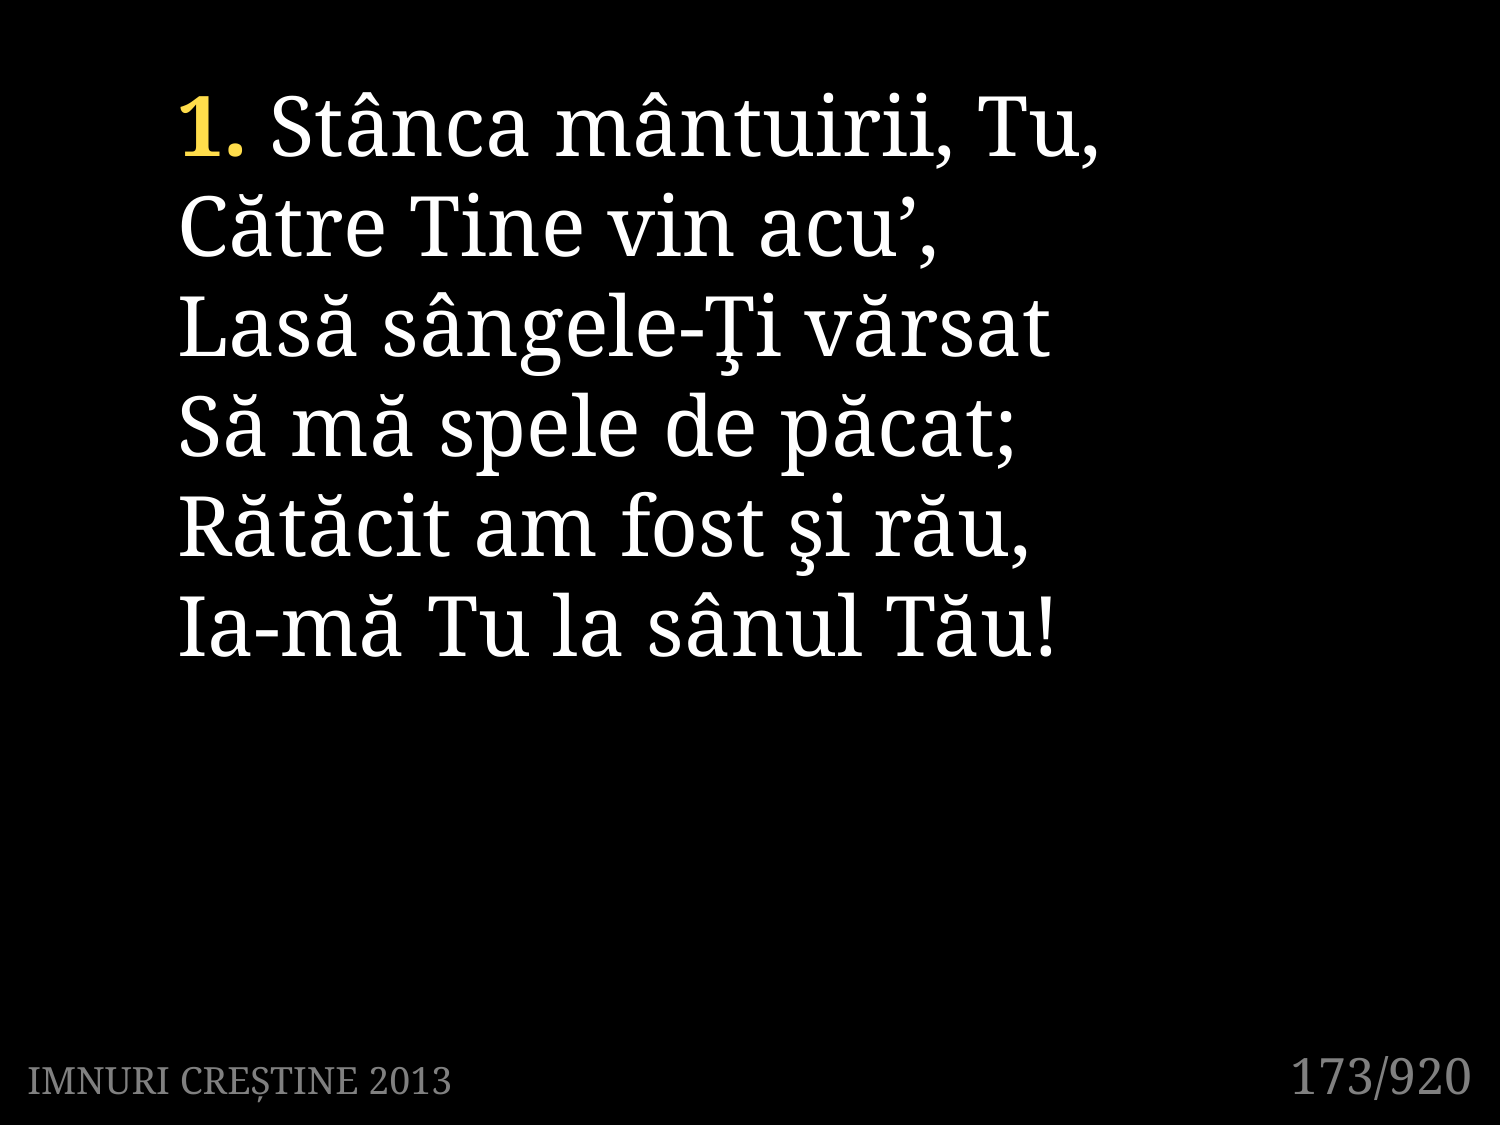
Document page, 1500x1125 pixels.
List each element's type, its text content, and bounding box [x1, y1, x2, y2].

text_box 173/920 [637, 1037, 1488, 1113]
text_box 1. Stânca mântuirii, Tu, Către Tine vin acu’, Lasă sângele-Ţi vărsat Să mă spele de păcat; Rătăcit am fost şi rău, Ia-mă Tu la sânul Tău! [162, 65, 1500, 681]
text_box IMNURI CREȘTINE 2013 [12, 1049, 637, 1110]
